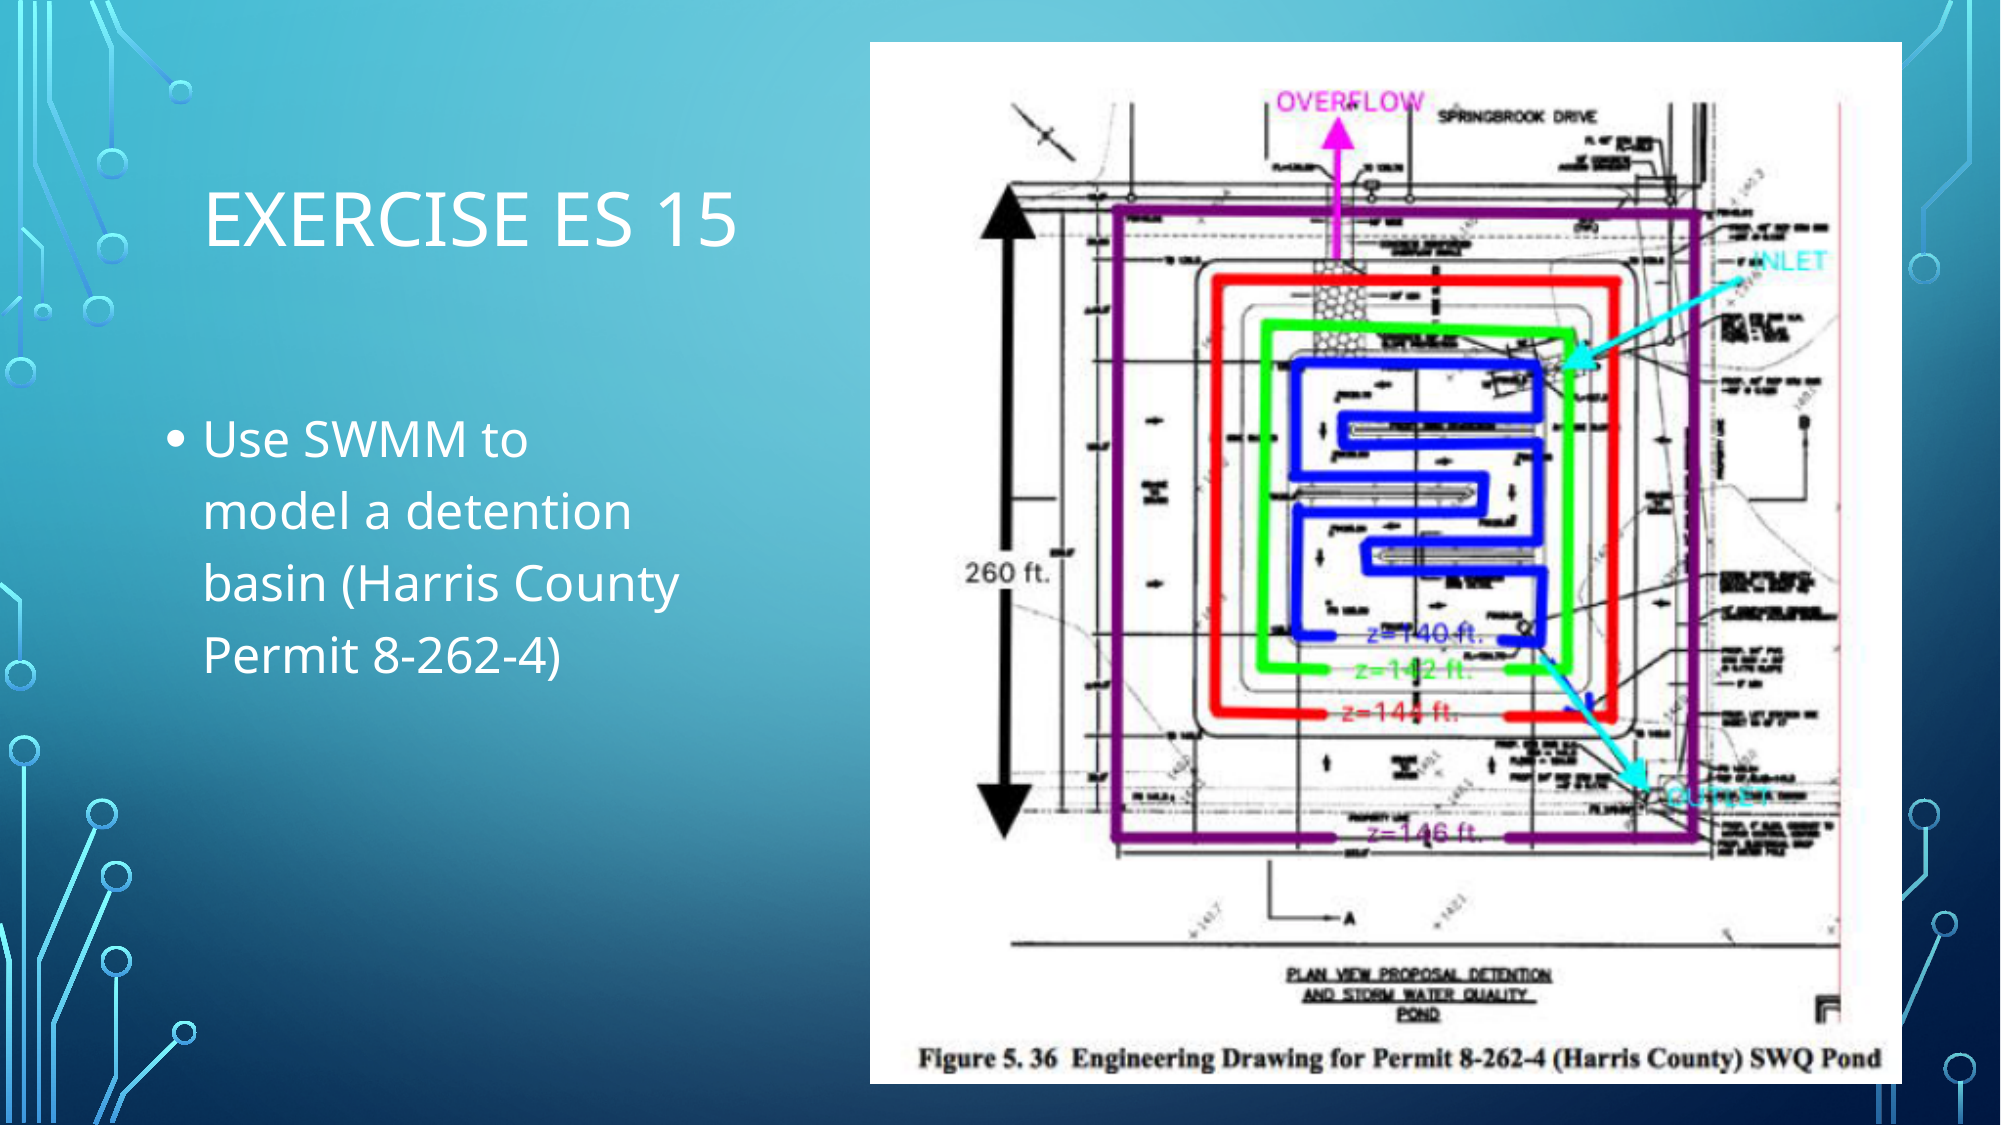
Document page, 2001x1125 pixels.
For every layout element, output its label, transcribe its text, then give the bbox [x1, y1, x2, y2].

list Use SWMM to model a detention basin (Harris County Permit 8-262-4) [149, 388, 699, 925]
title Exercise ES 15 [187, 101, 870, 344]
picture [870, 42, 1903, 1084]
